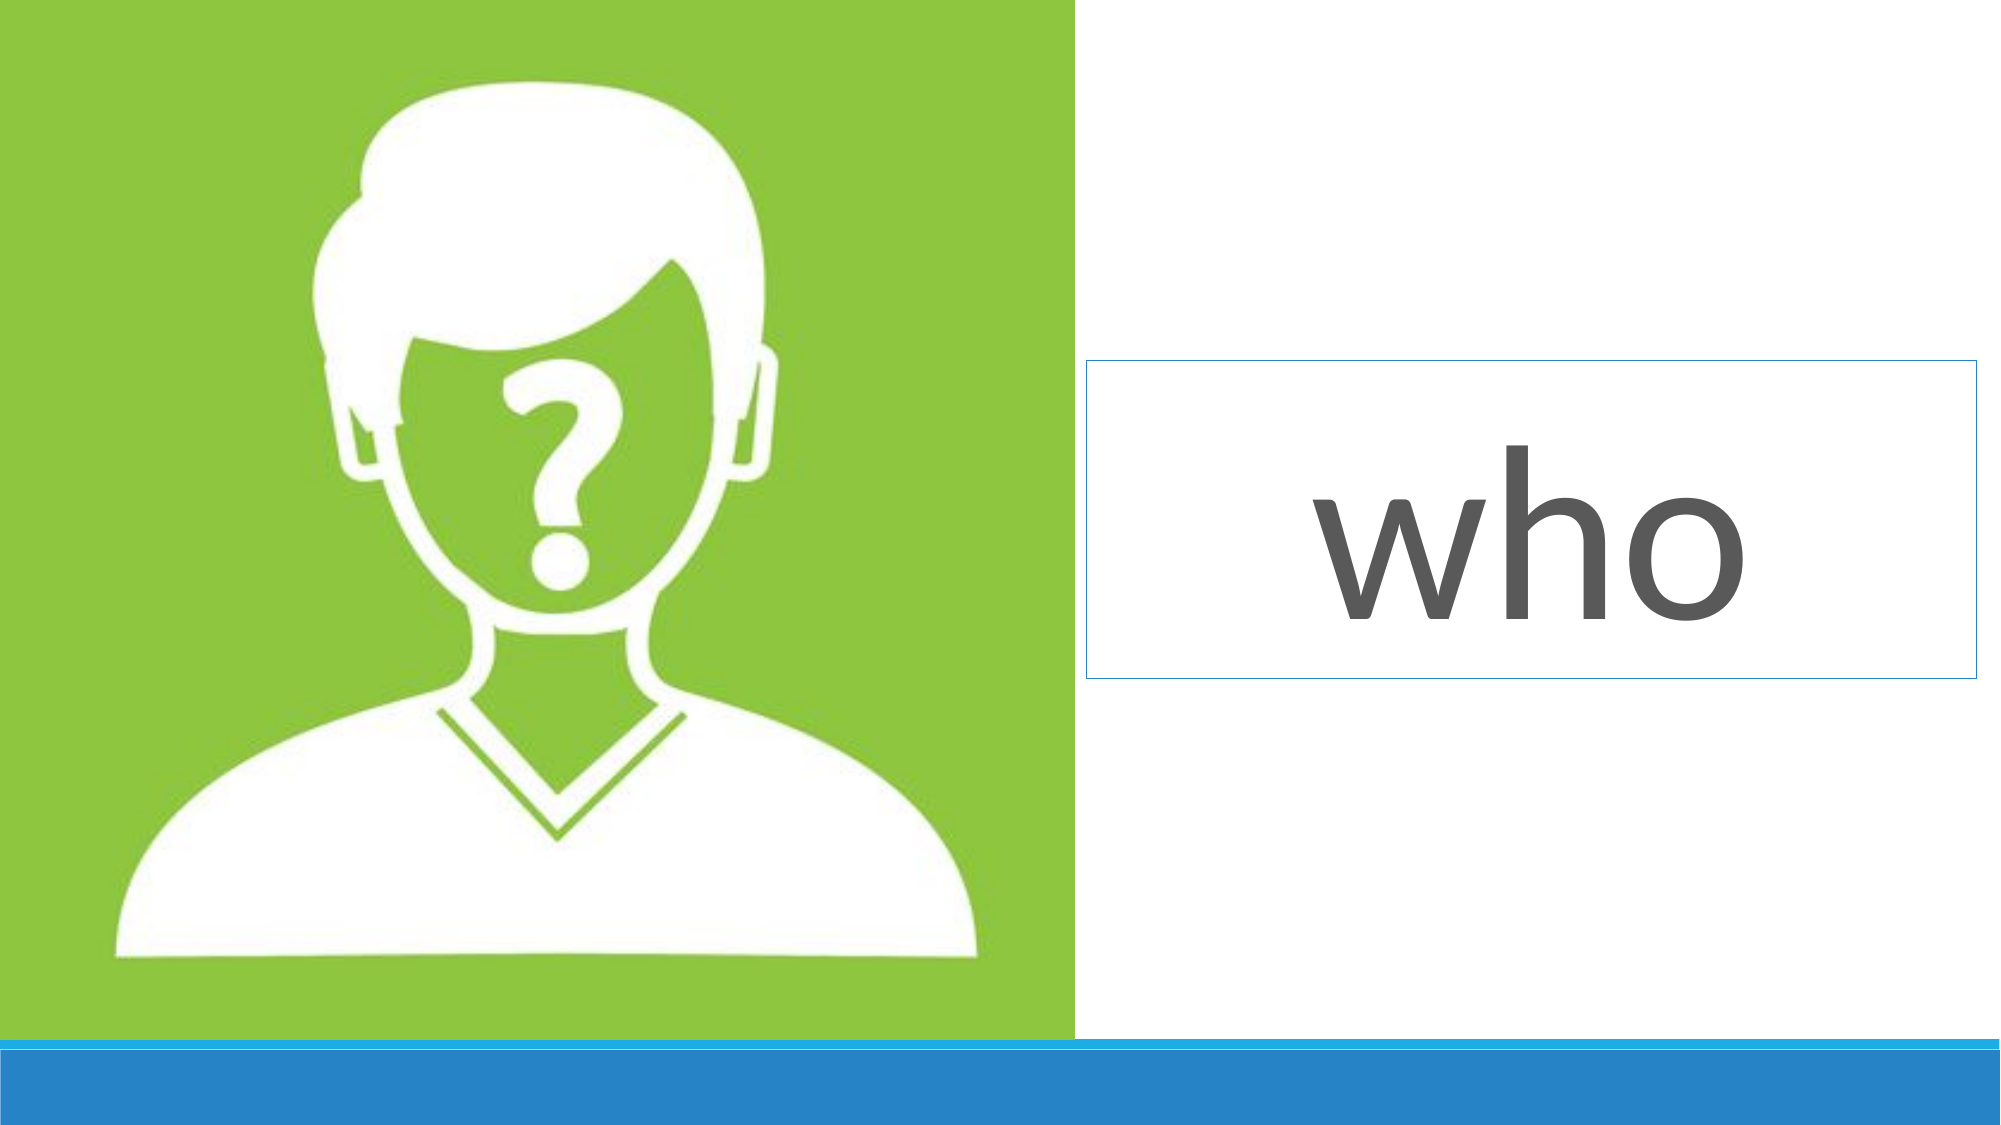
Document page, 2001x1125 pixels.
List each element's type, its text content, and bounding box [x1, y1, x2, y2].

picture [0, 0, 1076, 1040]
text_box who [1086, 360, 1977, 679]
